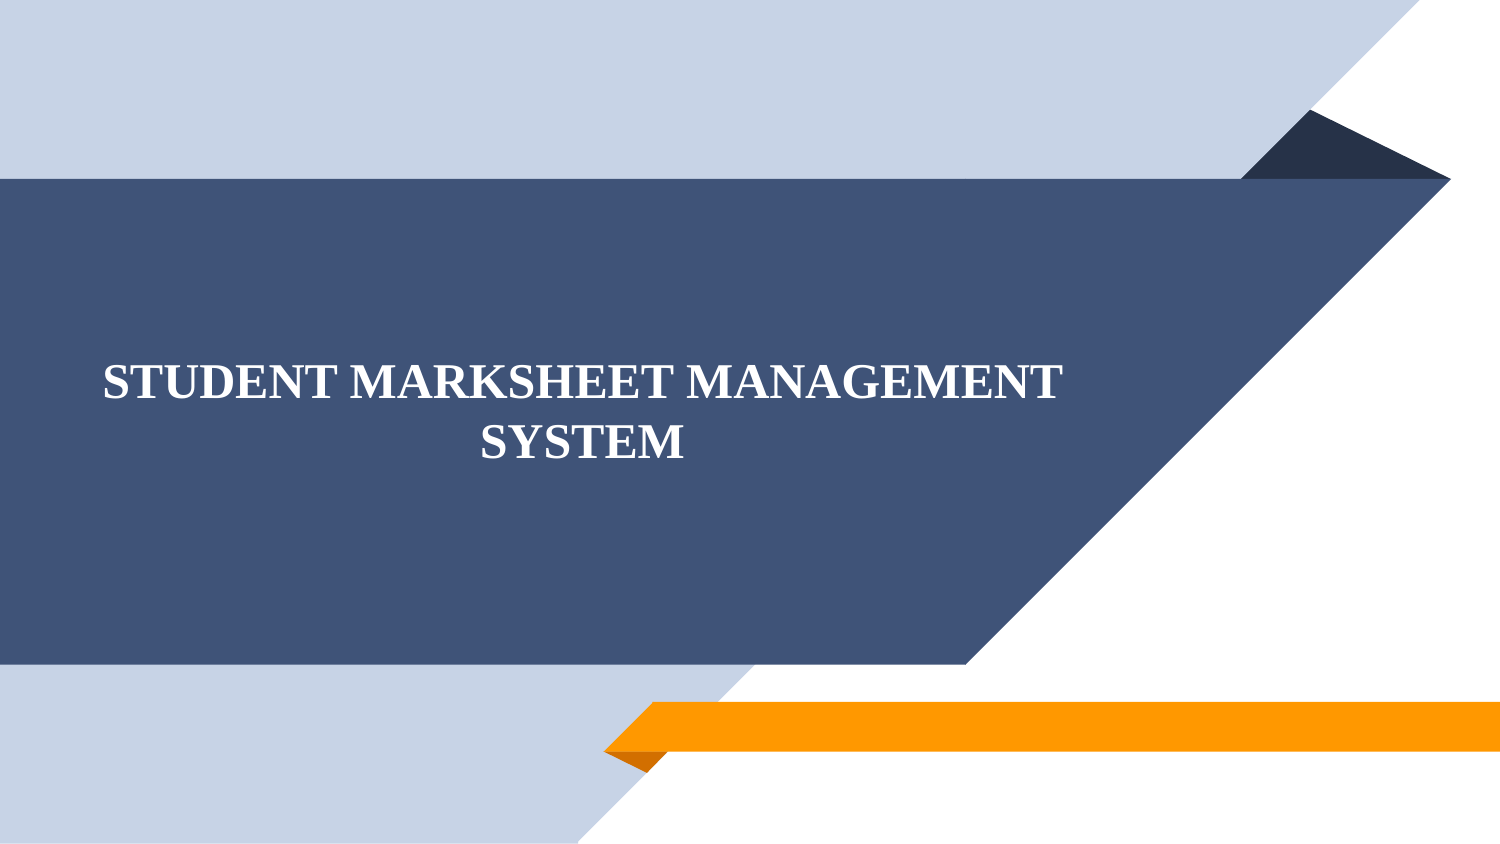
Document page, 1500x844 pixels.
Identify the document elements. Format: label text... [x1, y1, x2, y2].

title STUDENT MARKSHEET MANAGEMENT SYSTEM [48, 165, 1117, 652]
